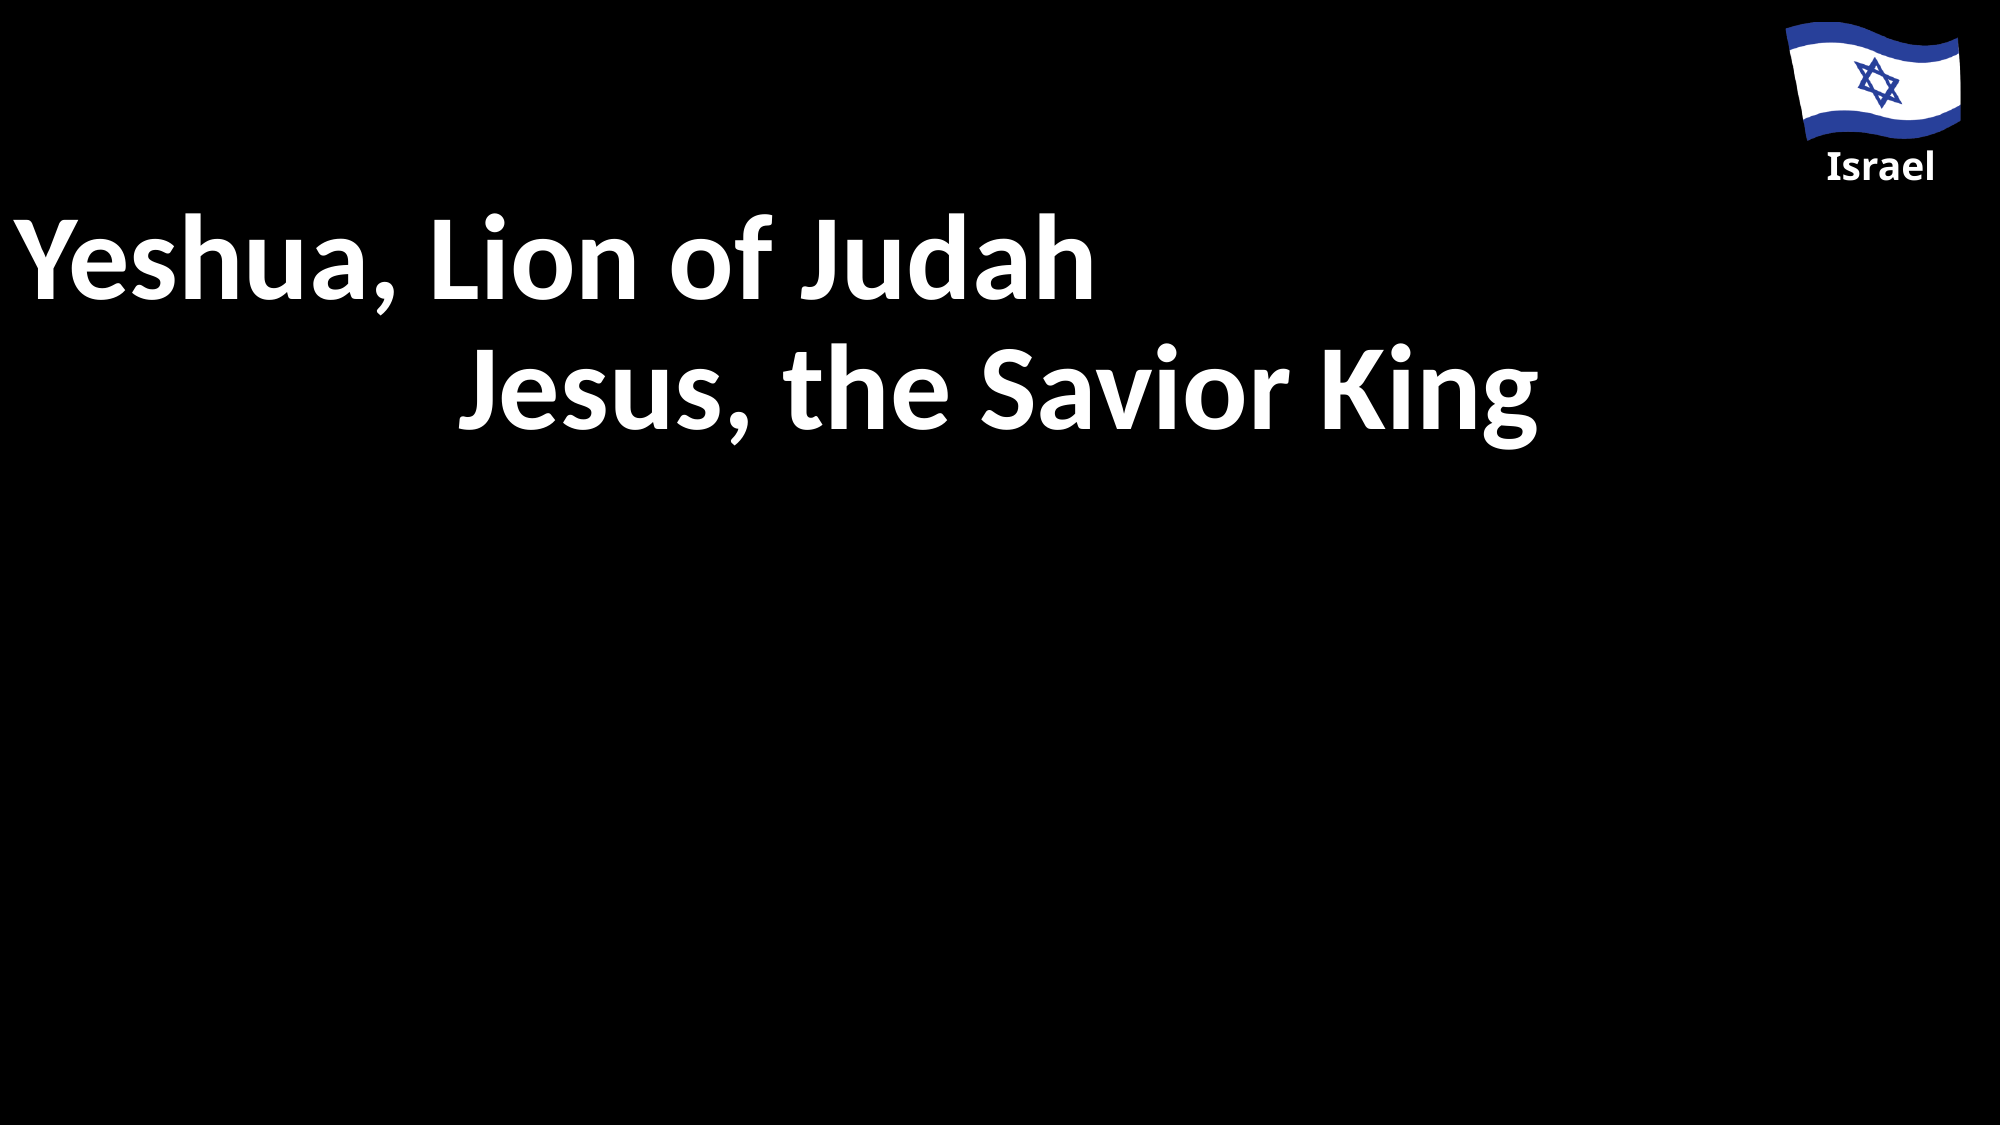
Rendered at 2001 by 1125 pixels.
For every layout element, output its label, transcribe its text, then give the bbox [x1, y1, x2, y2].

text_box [1785, 21, 1961, 197]
list Yeshua, Lion of Judah Jesus, the Savior King [0, 109, 2000, 464]
